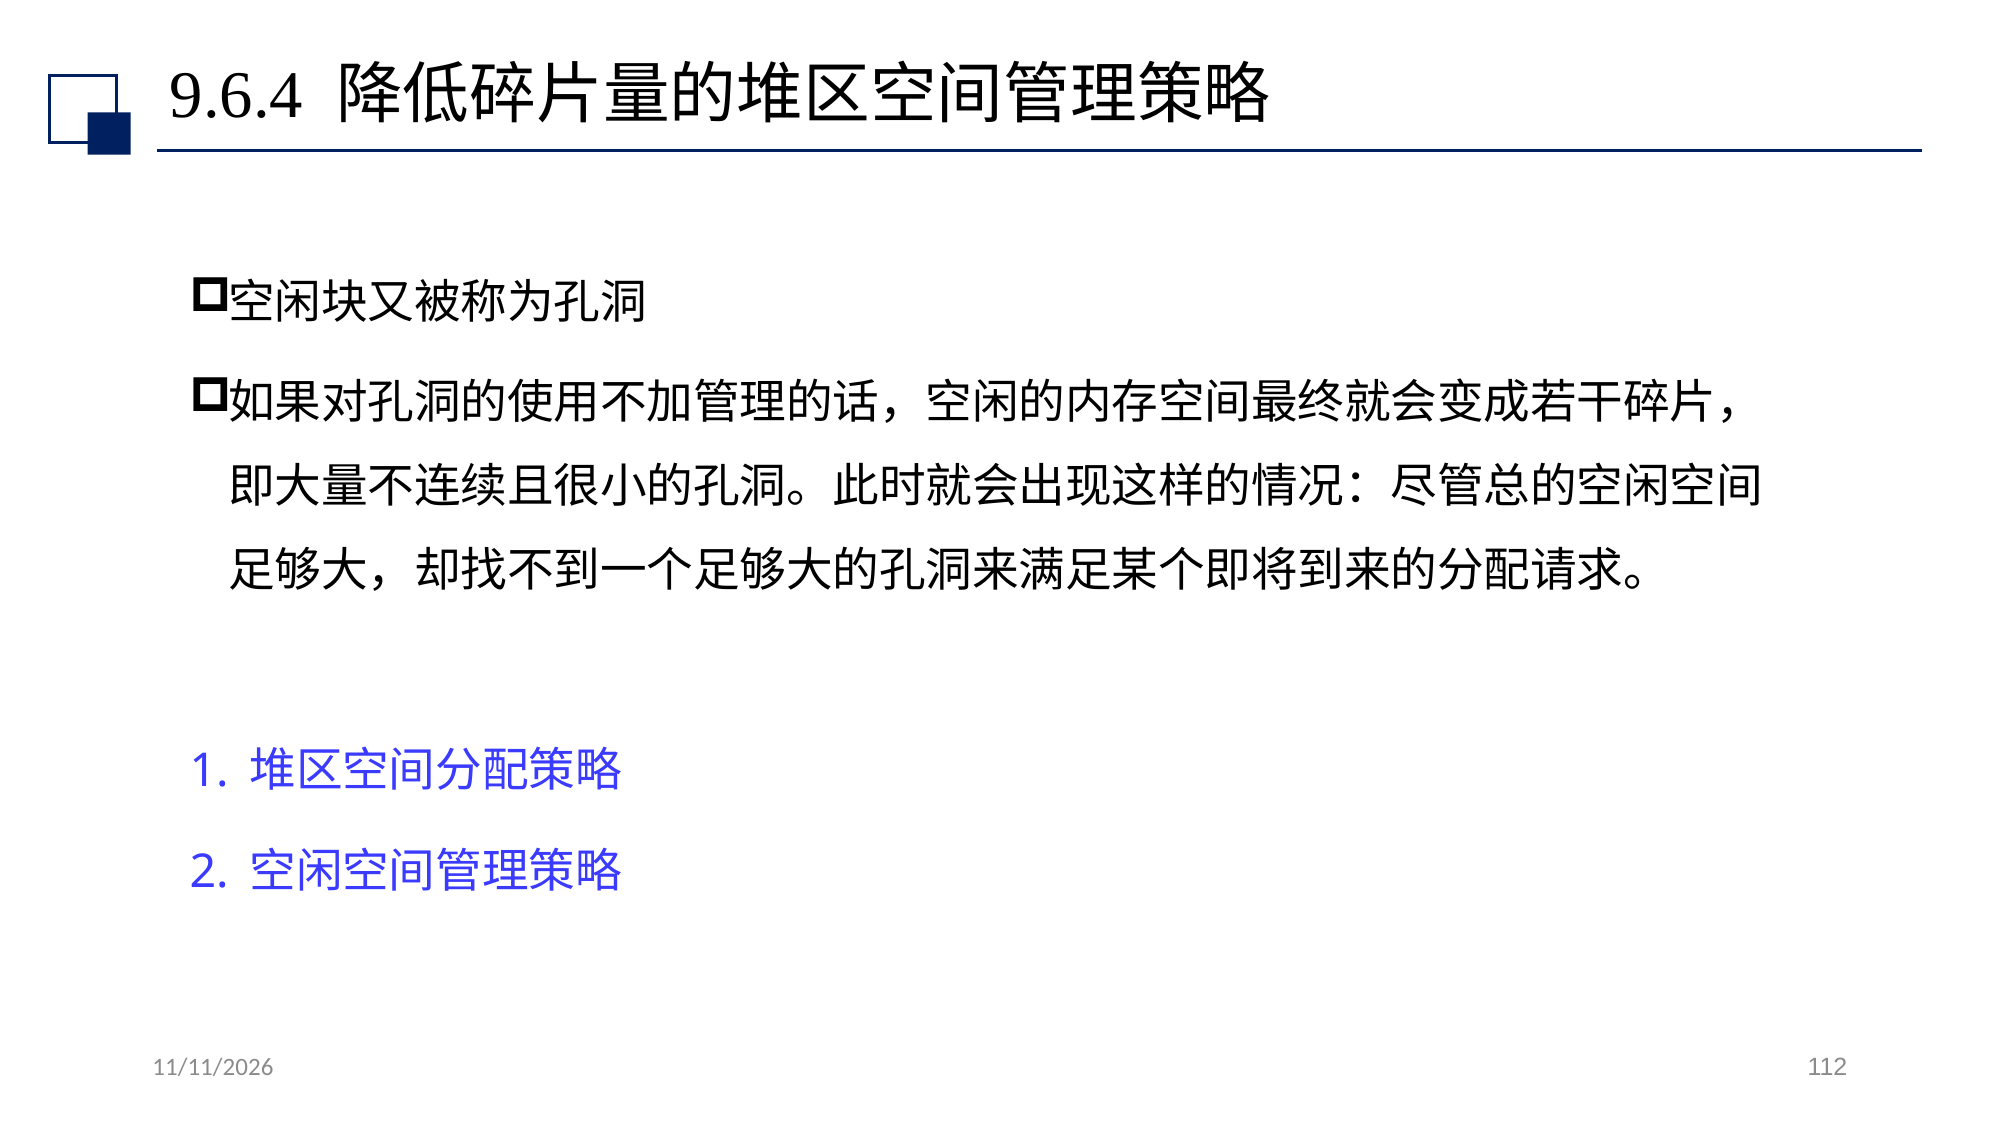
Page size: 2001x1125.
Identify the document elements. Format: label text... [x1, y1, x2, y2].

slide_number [137, 1042, 588, 1103]
title 9.6.4 降低碎片量的堆区空间管理策略 [154, 50, 1880, 143]
slide_number 112 [1412, 1042, 1863, 1103]
list 空闲块又被称为孔洞 如果对孔洞的使用不加管理的话，空闲的内存空间最终就会变成若干碎片，即大量不连续且很小的孔洞。此时就会出现这样的情况：尽管总的空闲空间足够大，却找不到一个足够大的孔洞来满足某个即将到来的分配请求。 1. 堆区空间分配策略 2. 空闲空间管理策略 [174, 236, 1780, 914]
